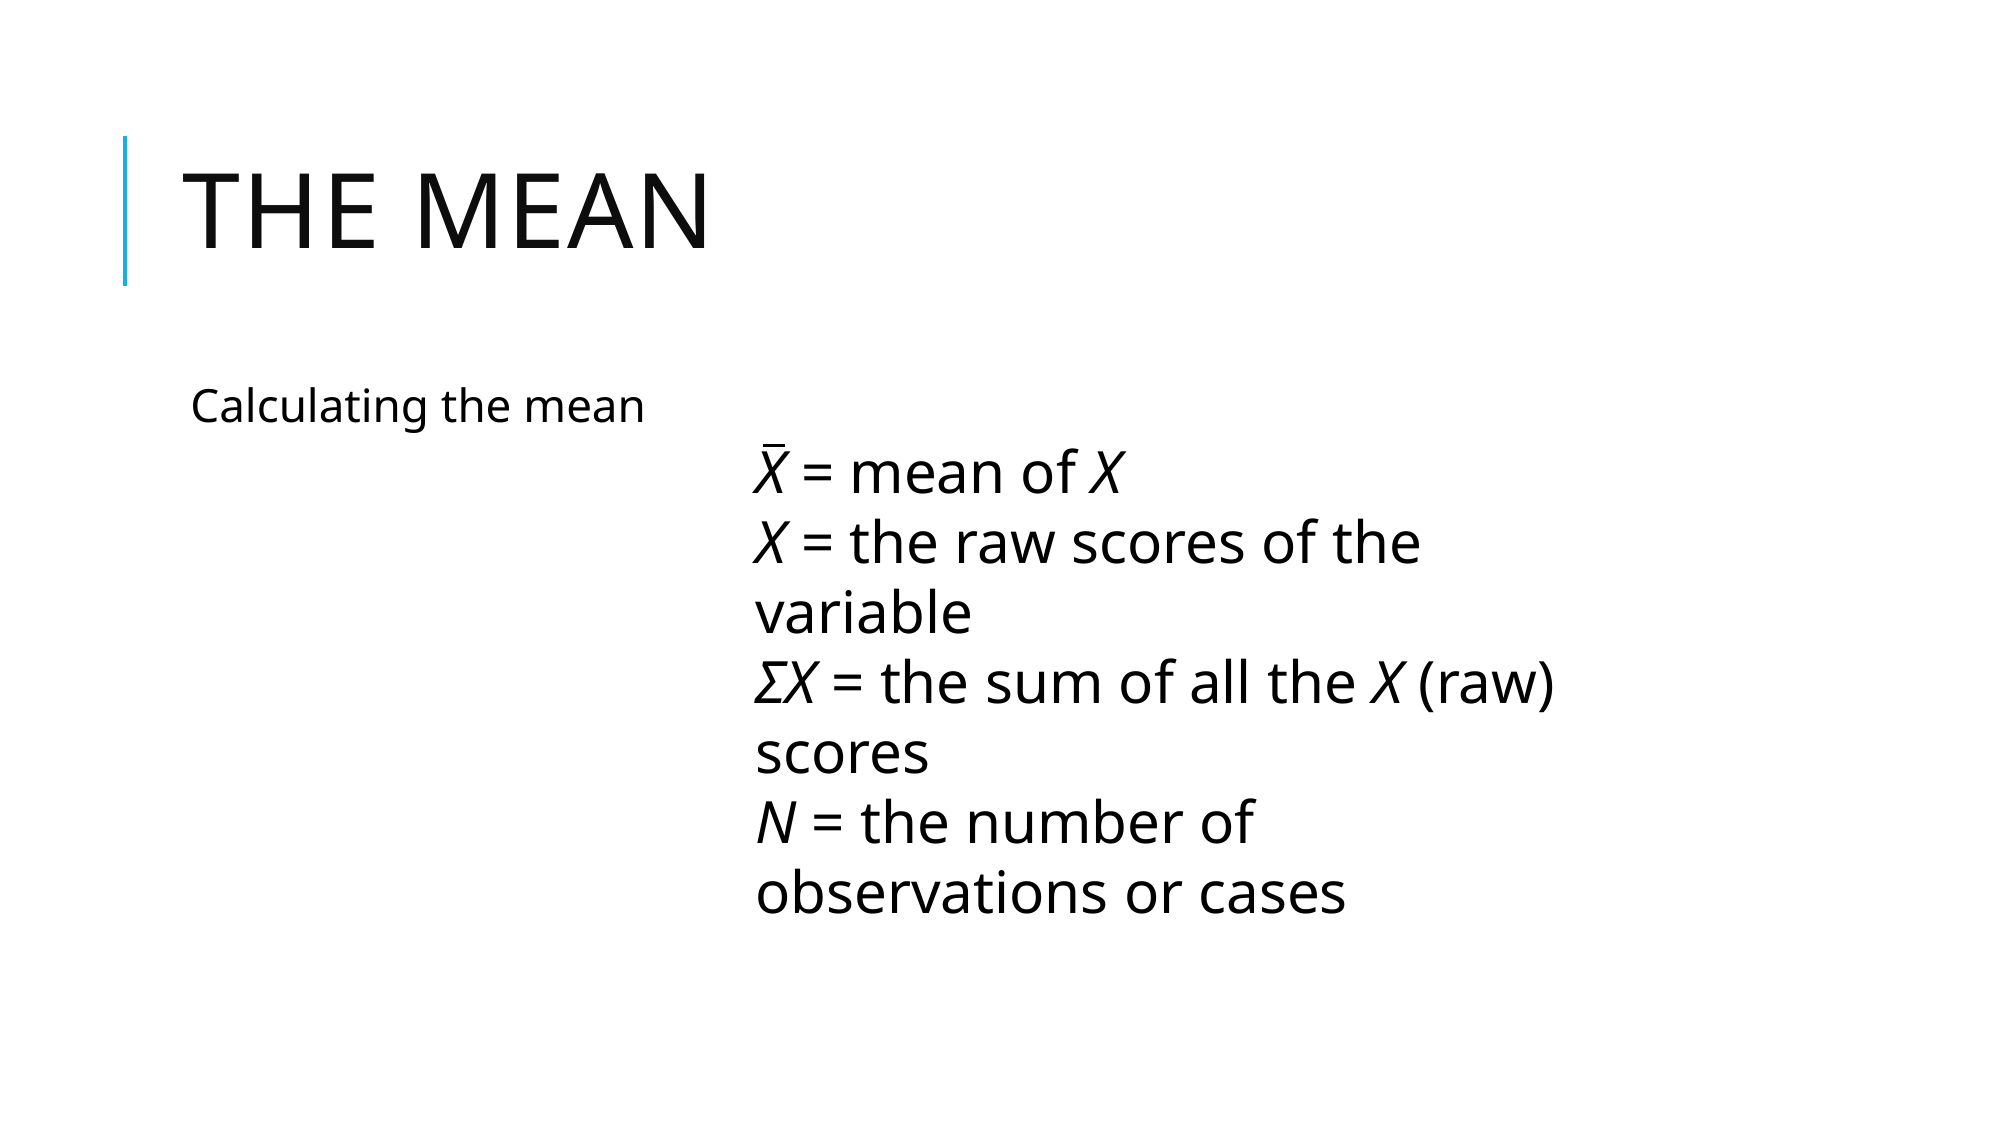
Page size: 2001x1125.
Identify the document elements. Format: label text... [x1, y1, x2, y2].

title The Mean [168, 96, 1763, 342]
text_box X = mean of X X = the raw scores of the variable ΣX = the sum of all the X (raw) scores N = the number of observations or cases [740, 427, 1591, 933]
